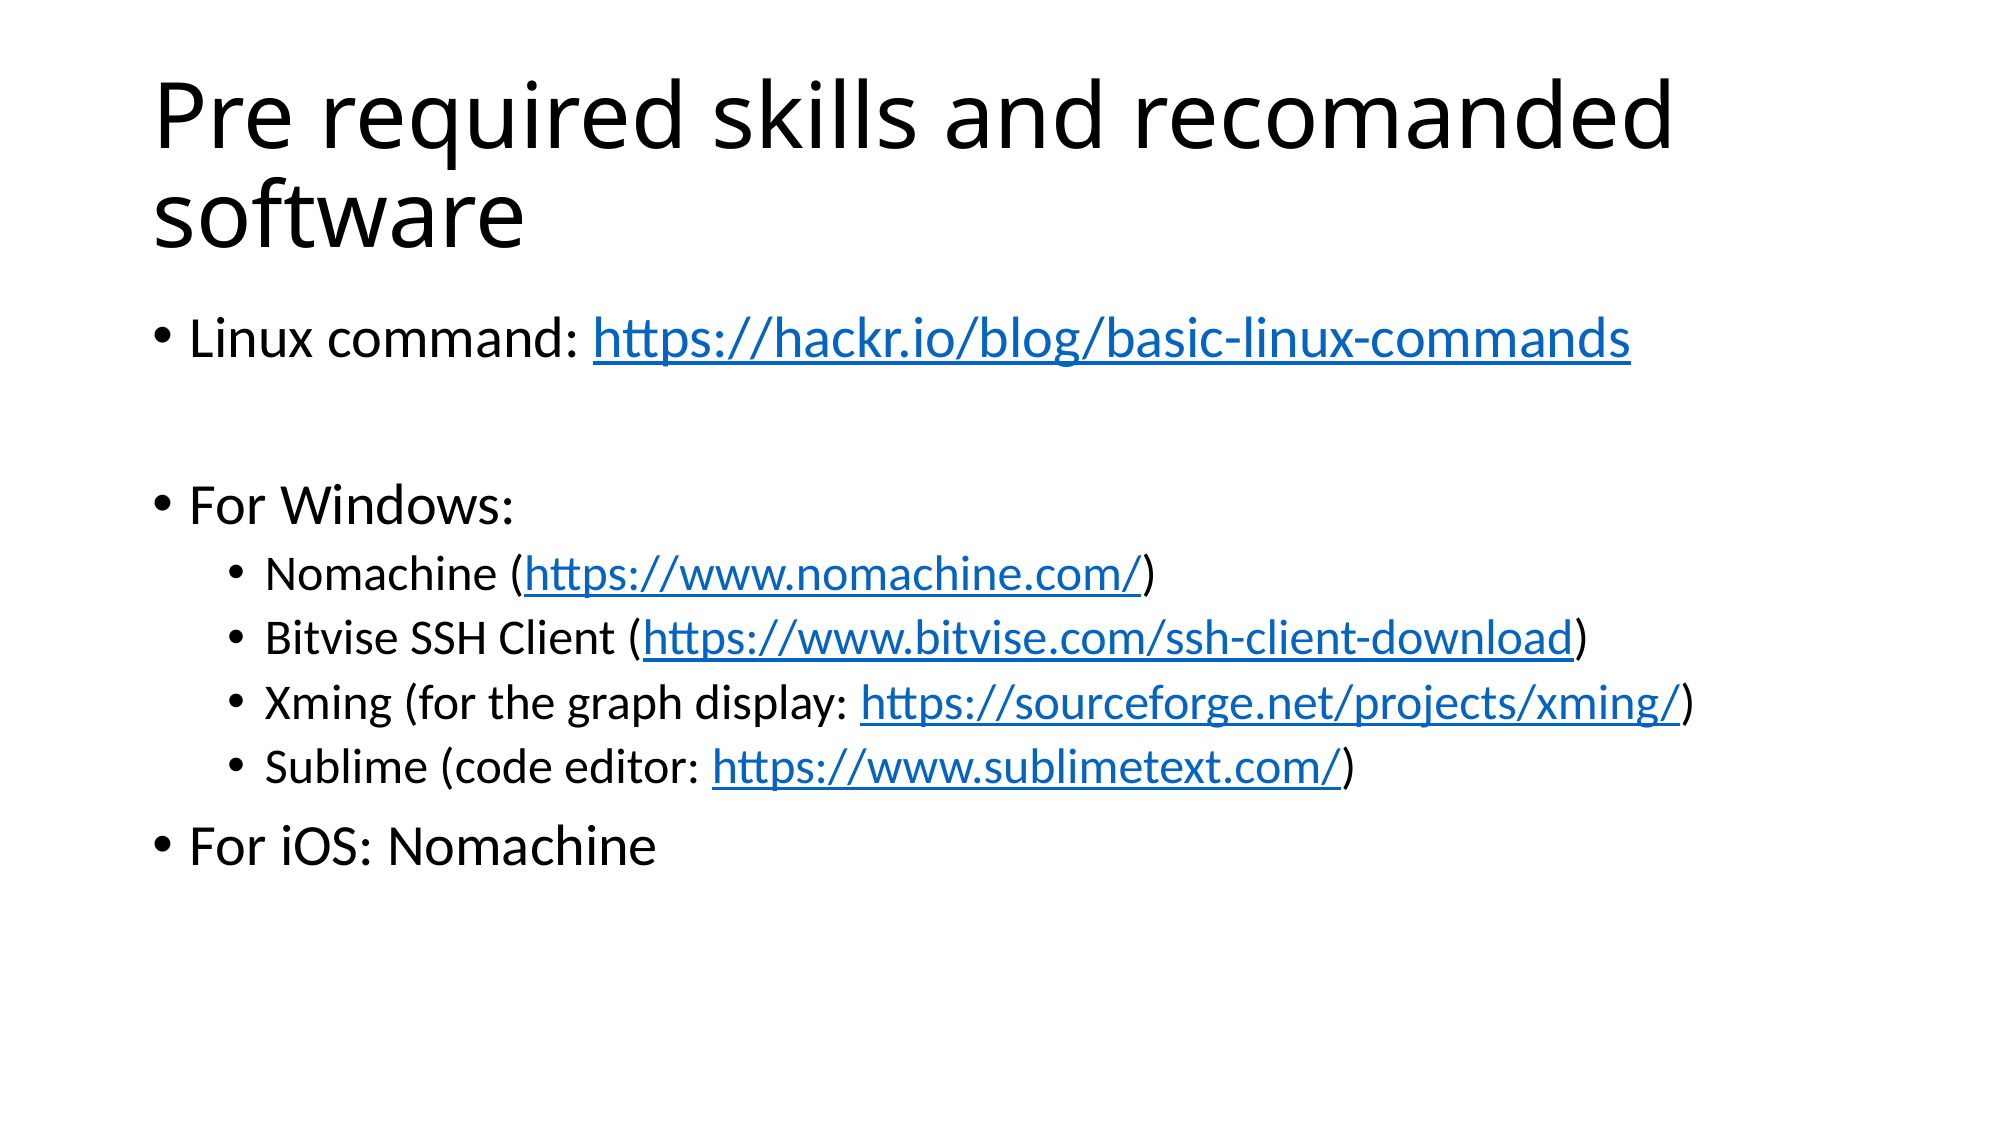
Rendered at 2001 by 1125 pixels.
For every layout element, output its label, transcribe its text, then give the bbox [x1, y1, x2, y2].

title Pre required skills and recomanded software [137, 59, 1863, 278]
list Linux command: https://hackr.io/blog/basic-linux-commands For Windows: Nomachine (https://www.nomachine.com/) Bitvise SSH Client (https://www.bitvise.com/ssh-client-download) Xming (for the graph display: https://sourceforge.net/projects/xming/) Sublime (code editor: https://www.sublimetext.com/) For iOS: Nomachine [137, 299, 1863, 1014]
